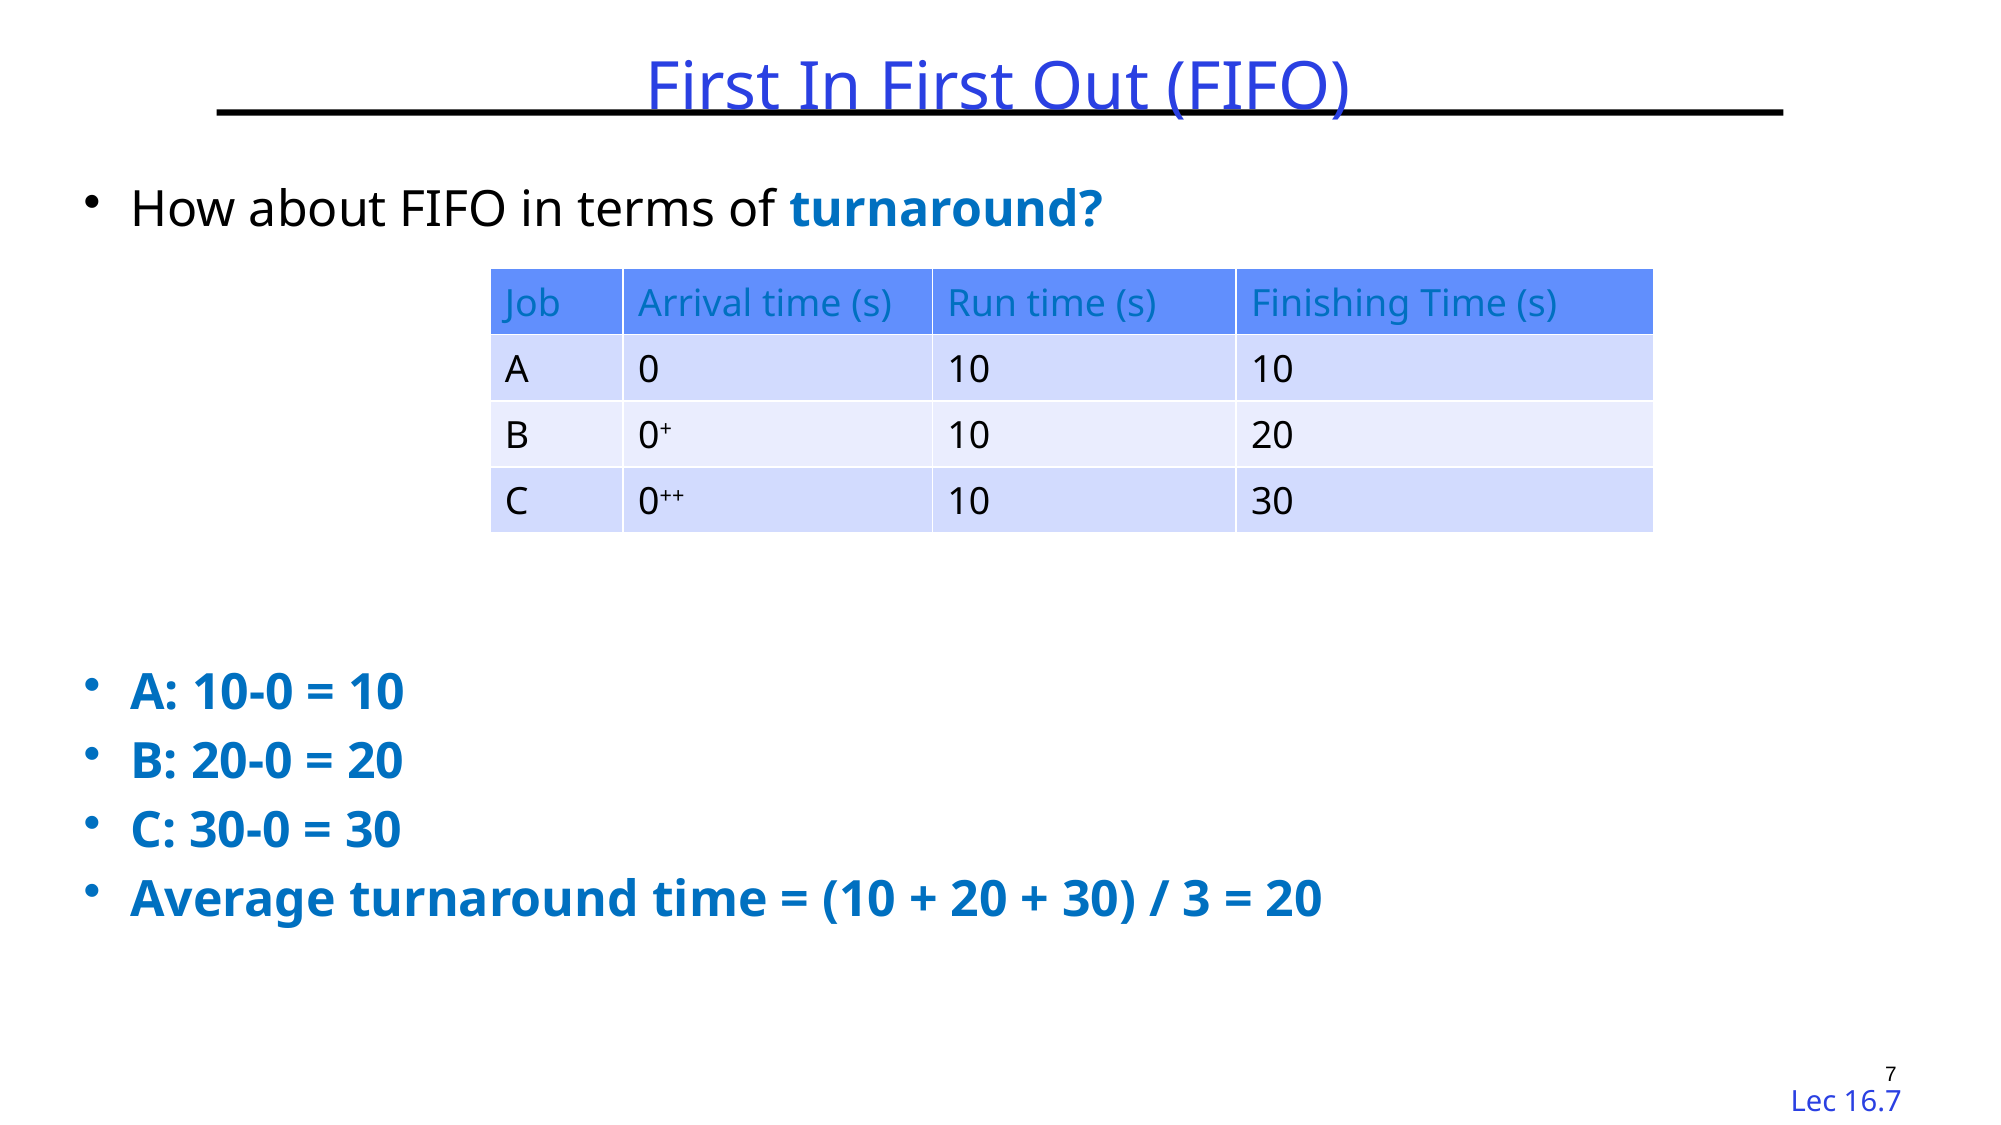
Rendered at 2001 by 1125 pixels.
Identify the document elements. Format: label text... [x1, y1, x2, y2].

table_cell 10 [1237, 335, 1653, 400]
table_cell 30 [1237, 468, 1653, 532]
table_cell 0+ [624, 402, 932, 466]
title First In First Out (FIFO) [68, 45, 1929, 133]
table_header Finishing Time (s) [1237, 269, 1653, 334]
table_cell 0 [624, 335, 932, 400]
table_cell 10 [933, 468, 1235, 532]
table_header Job [491, 269, 622, 334]
table_cell A [491, 335, 622, 400]
table_cell 0++ [624, 468, 932, 532]
table_header Run time (s) [933, 269, 1235, 334]
table_cell B [491, 402, 622, 466]
table_header Arrival time (s) [624, 269, 932, 334]
table_cell C [491, 468, 622, 532]
table_cell 20 [1237, 402, 1653, 466]
table_cell 10 [933, 402, 1235, 466]
table_cell 10 [933, 335, 1235, 400]
